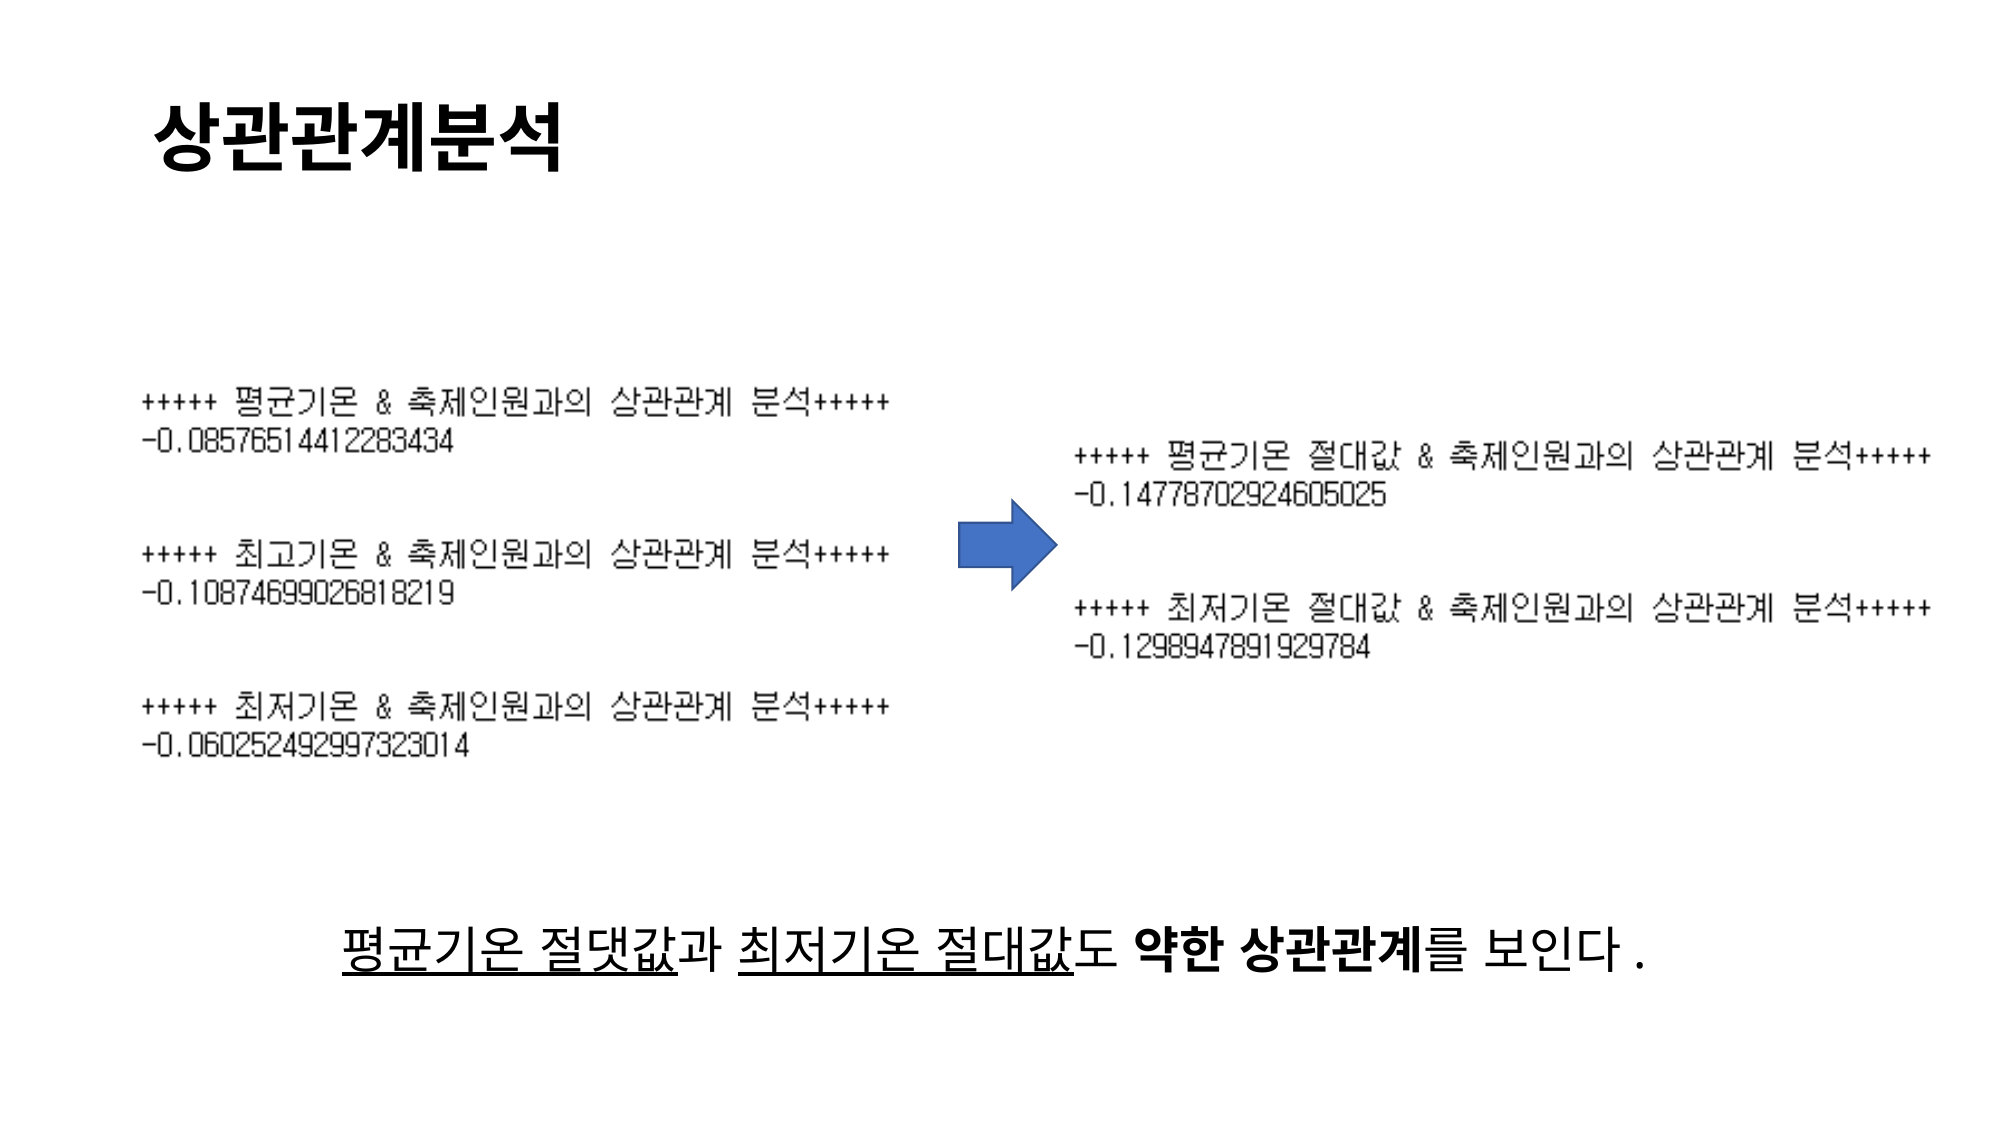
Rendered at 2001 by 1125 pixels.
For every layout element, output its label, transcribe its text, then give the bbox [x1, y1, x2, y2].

title 상관관계분석 [137, 32, 1863, 250]
text_box [925, 488, 1069, 639]
picture [1069, 435, 1962, 690]
picture [132, 361, 925, 764]
text_box [958, 498, 1059, 592]
text_box 평균기온 절댓값과 최저기온 절대값도 약한 상관관계를 보인다. [327, 911, 1786, 986]
